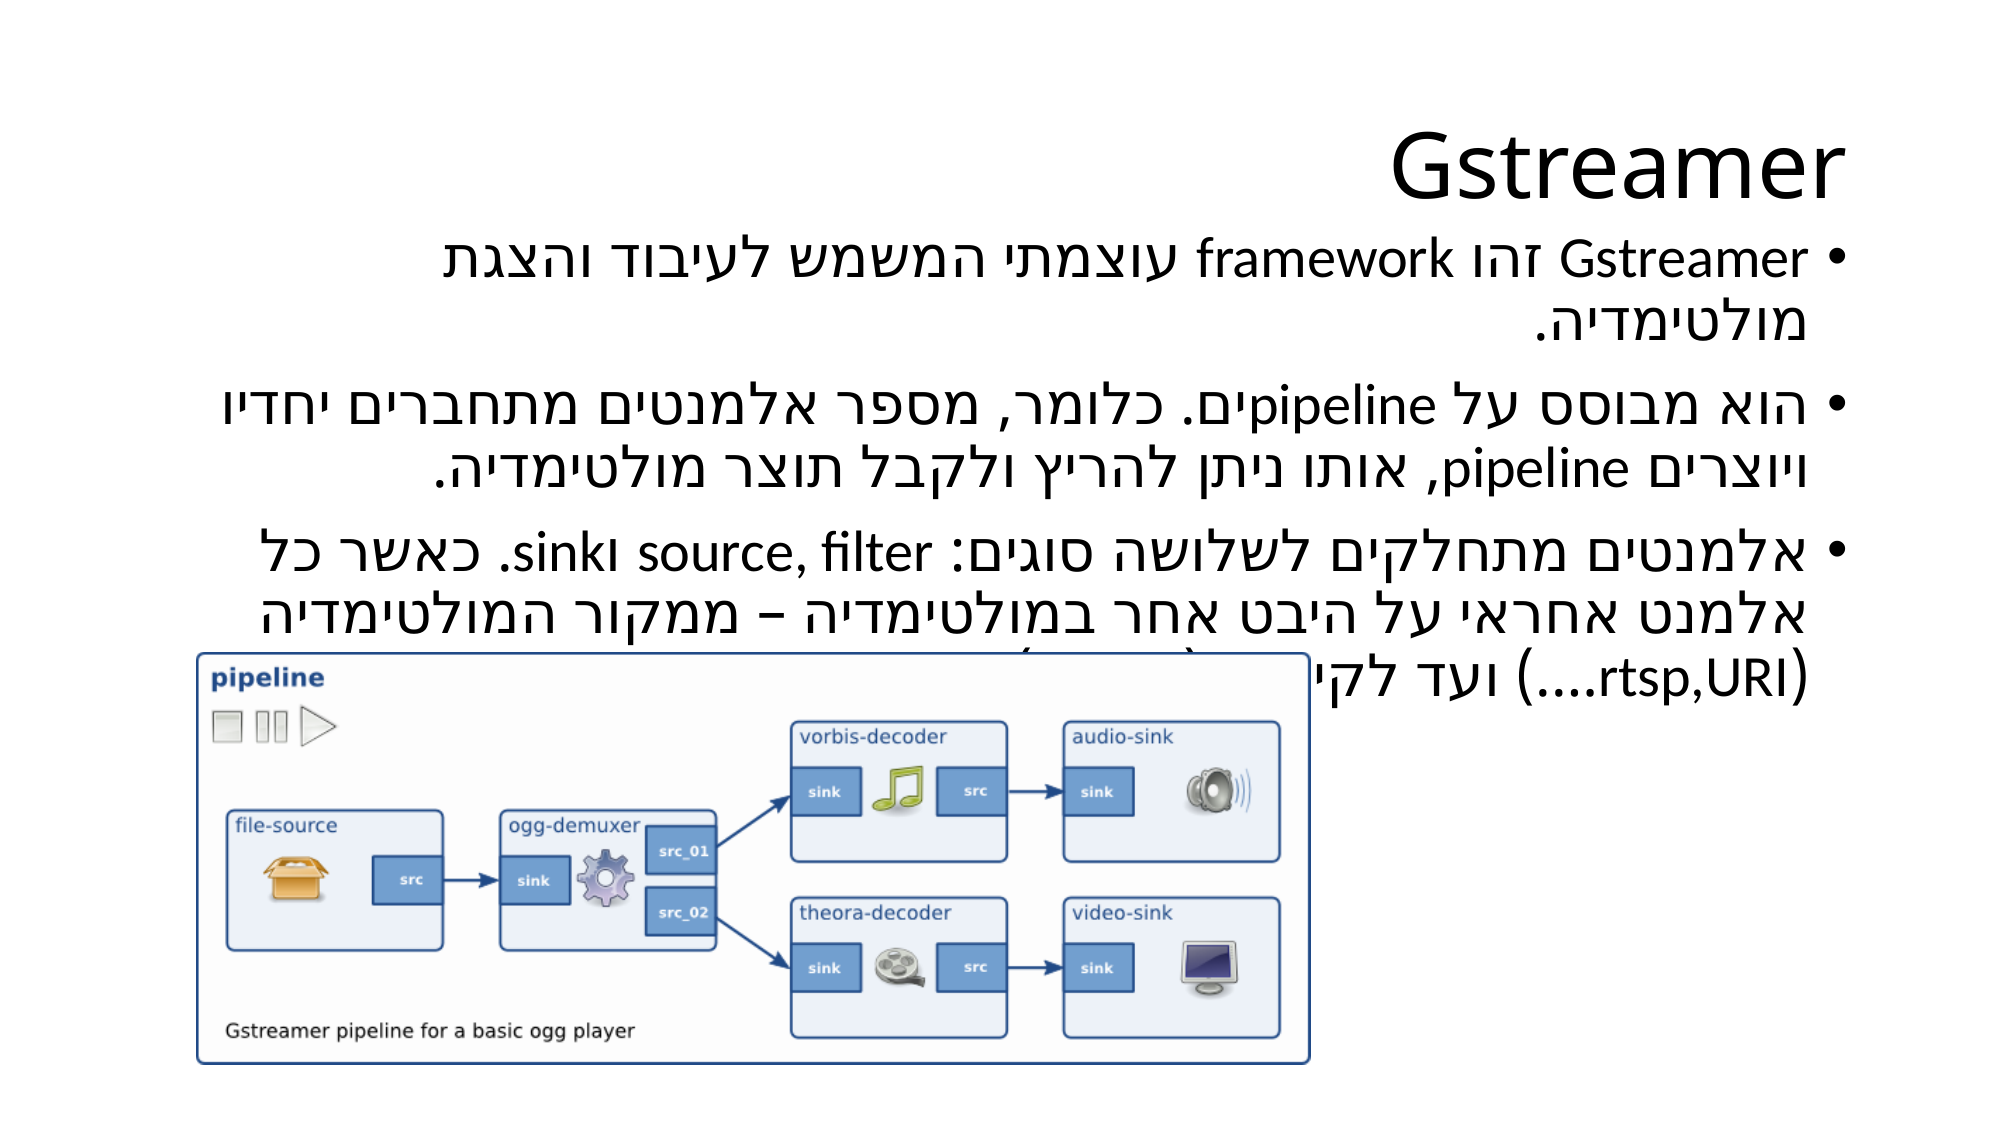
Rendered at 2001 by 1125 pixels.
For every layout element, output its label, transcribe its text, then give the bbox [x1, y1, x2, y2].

picture [196, 652, 1311, 1066]
list Gstreamer זהו framework עוצמתי המשמש לעיבוד והצגת מולטימדיה. הוא מבוסס על pipelineים. כלומר, מספר אלמנטים מתחברים יחדיו ויוצרים pipeline, אותו ניתן להריץ ולקבל תוצר מולטימדיה. אלמנטים מתחלקים לשלושה סוגים: source, filter וsink. כאשר כל אלמנט אחראי על היבט אחר במולטימדיה – ממקור המולטימדיה (rtsp,URI….) ועד לקידודו (vp8….) [137, 219, 1863, 1014]
title Gstreamer [137, 59, 1863, 219]
